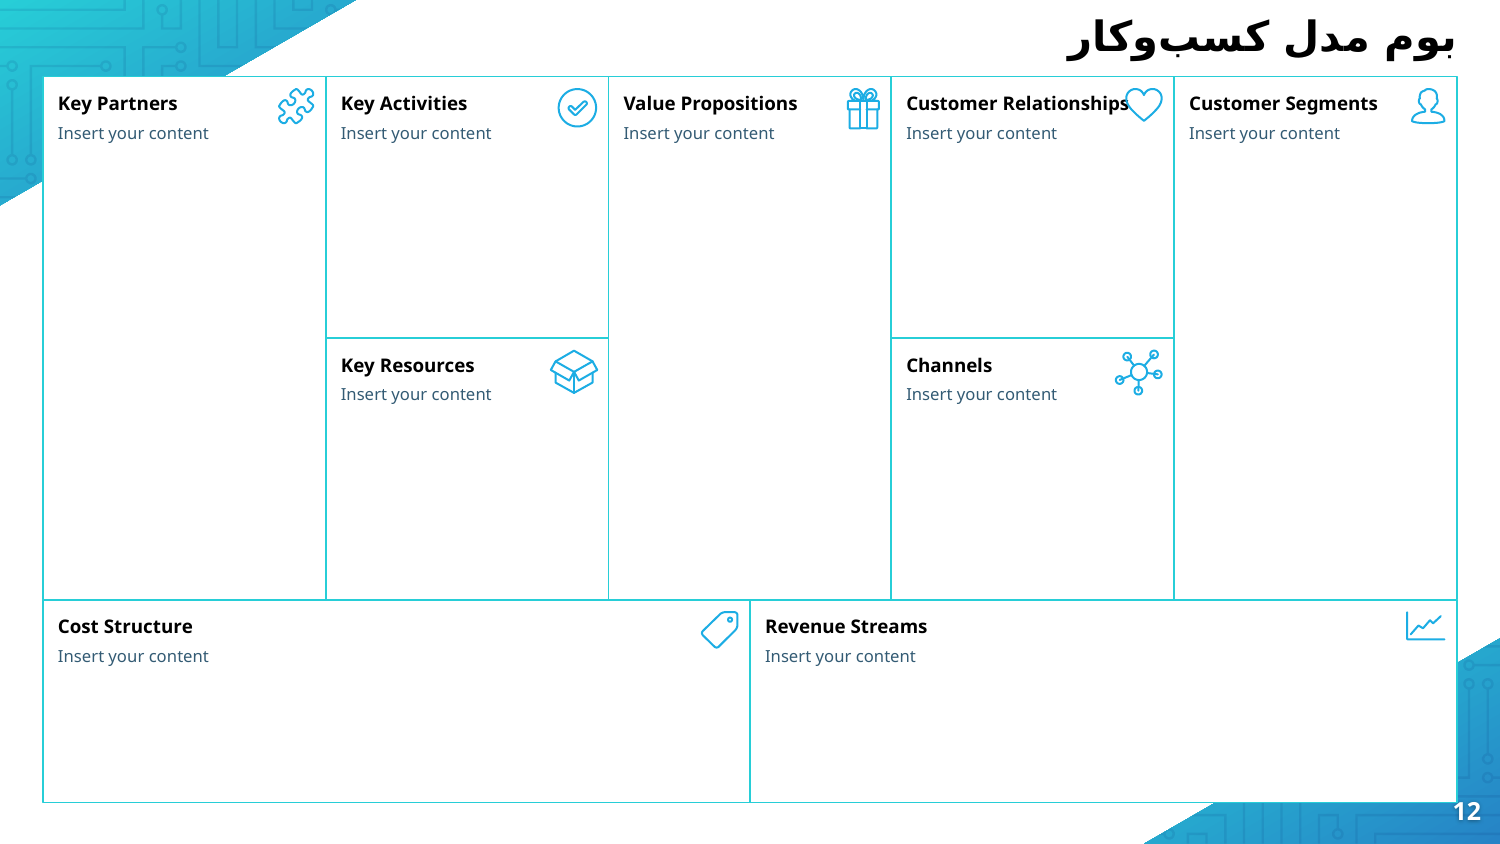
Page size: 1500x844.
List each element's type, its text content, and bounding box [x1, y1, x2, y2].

title بوم مدل کسب‌وکار [42, 0, 1457, 76]
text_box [1115, 350, 1162, 395]
text_box Revenue Streams Insert your content [749, 599, 1457, 803]
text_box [847, 88, 880, 129]
text_box Value Propositions Insert your content [608, 76, 891, 599]
text_box Key Resources Insert your content [326, 338, 608, 599]
slide_number 12 [1391, 779, 1482, 844]
text_box Key Activities Insert your content [326, 76, 608, 338]
text_box Customer Segments Insert your content [1174, 76, 1457, 599]
text_box Channels Insert your content [891, 338, 1174, 599]
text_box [550, 350, 598, 394]
text_box Cost Structure Insert your content [42, 599, 749, 803]
text_box Customer Relationships Insert your content [891, 76, 1174, 338]
text_box Key Partners Insert your content [42, 76, 326, 599]
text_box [1406, 612, 1445, 640]
